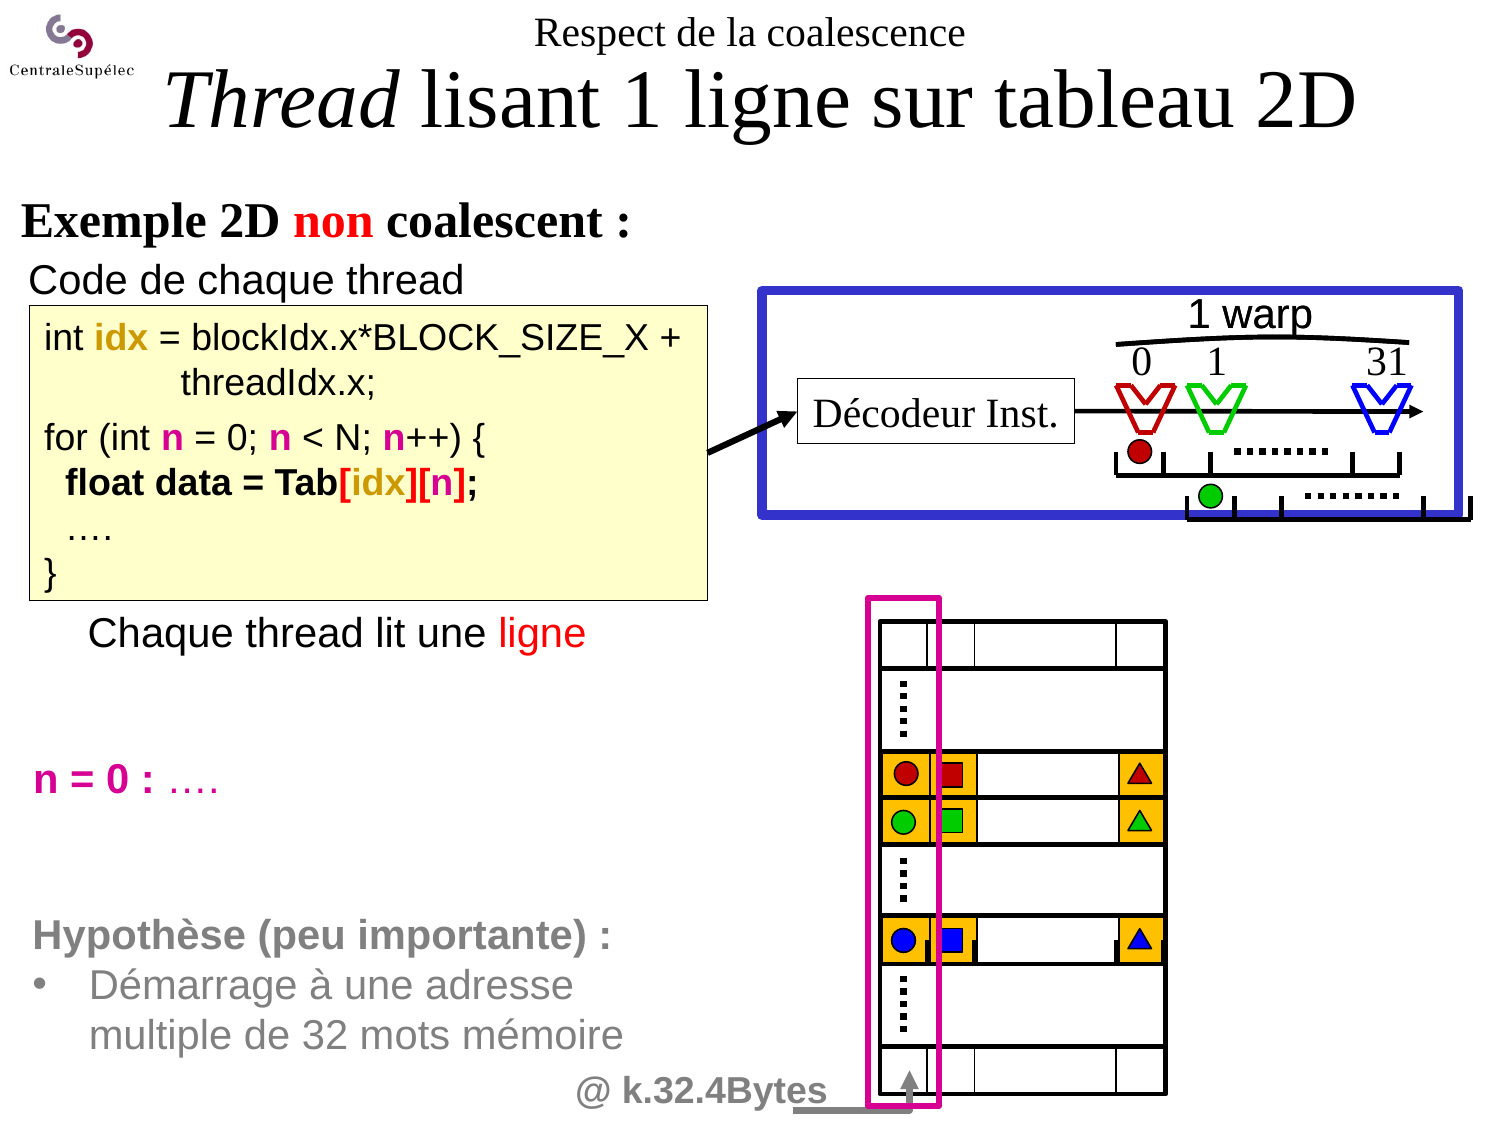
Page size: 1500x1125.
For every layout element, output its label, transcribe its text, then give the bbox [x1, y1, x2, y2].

text_box int idx = blockIdx.x*BLOCK_SIZE_X + threadIdx.x; for (int n = 0; n < N; n++) { float data = Tab[idx][n]; …. } [29, 305, 708, 601]
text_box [1115, 278, 1410, 345]
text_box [707, 411, 798, 455]
text_box n = 0 : …. [18, 744, 235, 810]
title Respect de la coalescence Thread lisant 1 ligne sur tableau 2D [0, 0, 1500, 157]
text_box Hypothèse (peu importante) : Démarrage à une adresse multiple de 32 mots mémoire [17, 900, 680, 1066]
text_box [879, 621, 1167, 932]
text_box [1115, 439, 1400, 476]
text_box Exemple 2D non coalescent : [6, 179, 648, 255]
text_box [868, 597, 939, 1056]
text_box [761, 278, 1459, 516]
text_box Code de chaque thread [13, 245, 480, 310]
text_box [879, 968, 1167, 1095]
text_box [1186, 484, 1471, 520]
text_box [558, 1058, 910, 1120]
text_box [879, 928, 1164, 965]
text_box Chaque thread lit une ligne [72, 597, 602, 663]
